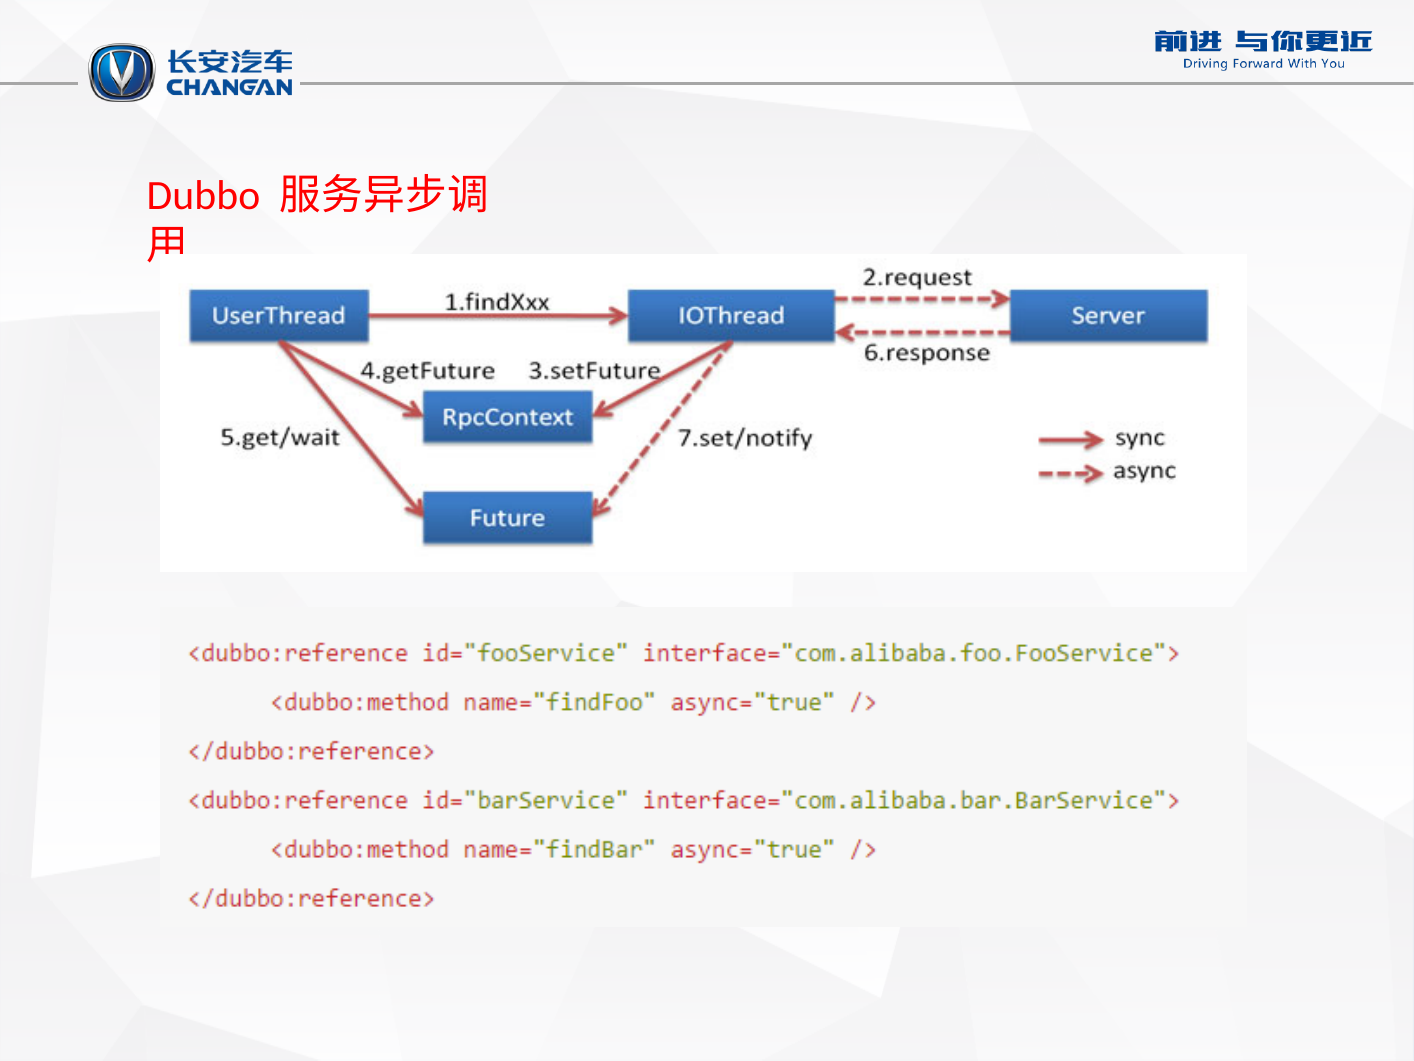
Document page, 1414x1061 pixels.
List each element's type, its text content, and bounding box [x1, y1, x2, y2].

picture [0, 0, 1414, 1061]
text_box Dubbo 服务异步调用 [131, 160, 543, 276]
